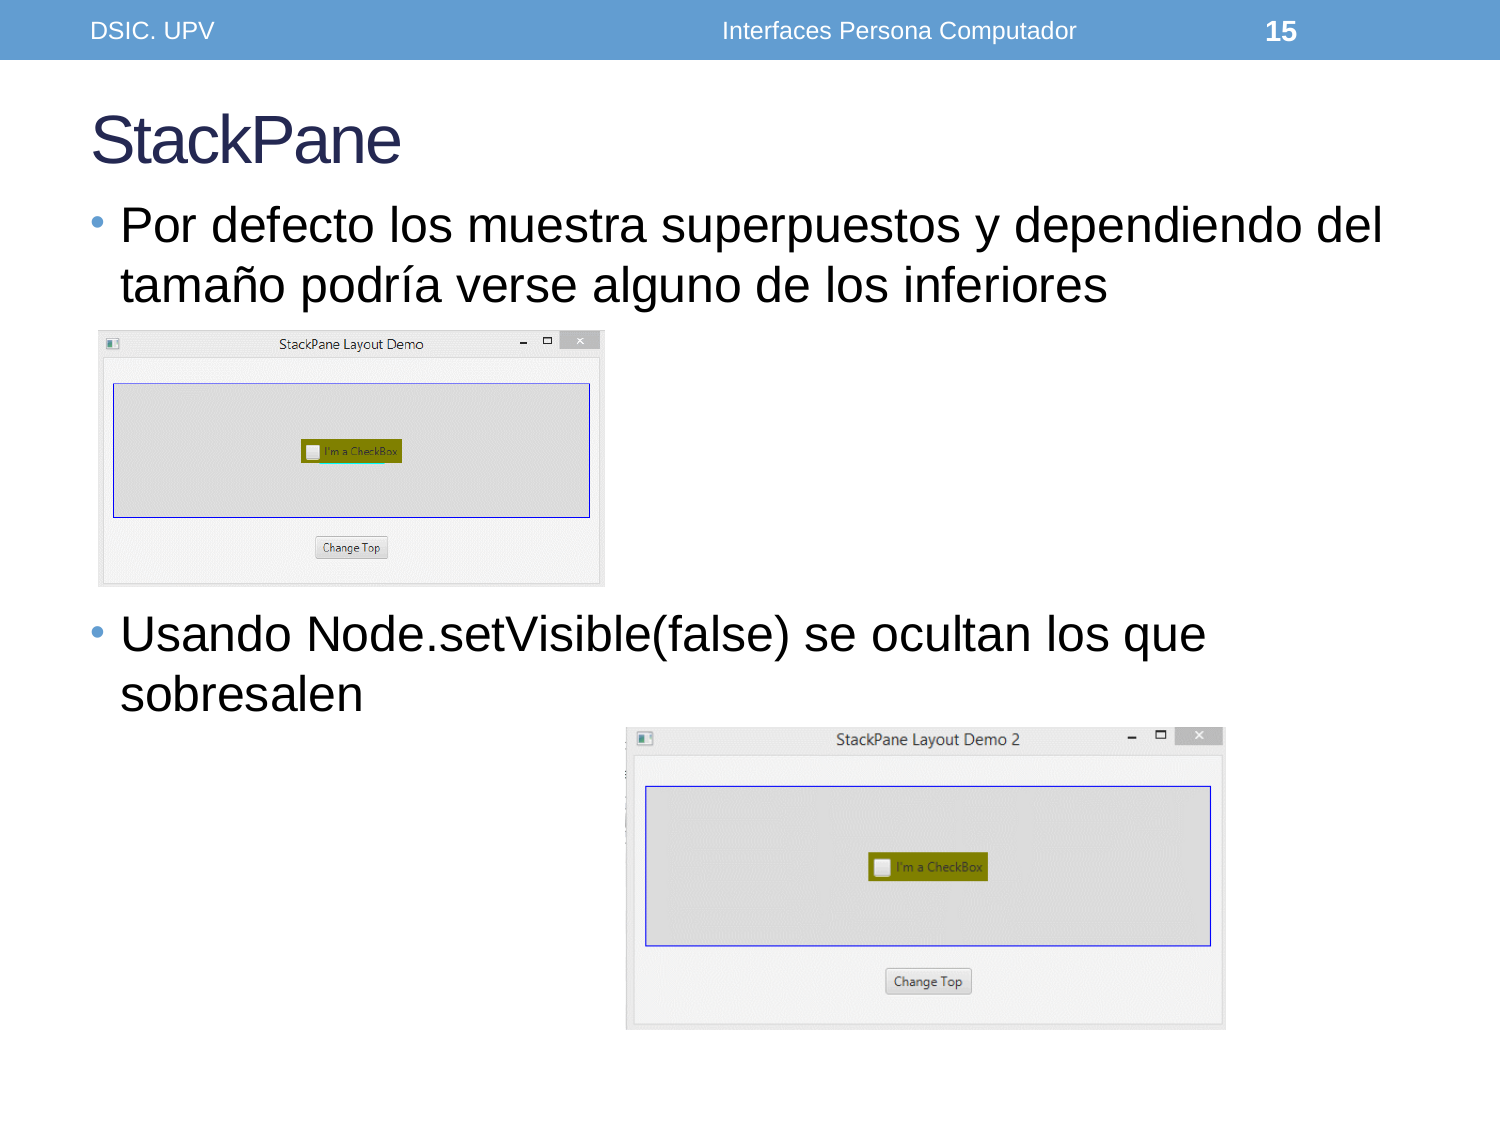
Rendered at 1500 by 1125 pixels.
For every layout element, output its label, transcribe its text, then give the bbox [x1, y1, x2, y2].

picture [625, 727, 1227, 1030]
picture [98, 329, 605, 588]
list Por defecto los muestra superpuestos y dependiendo del tamaño podría verse alguno de los inferiores Usando Node.setVisible(false) se ocultan los que sobresalen [75, 184, 1425, 1063]
slide_number 15 [1250, 3, 1425, 57]
footer Interfaces Persona Computador [562, 3, 1238, 57]
slide_number DSIC. UPV [75, 3, 550, 57]
title StackPane [75, 87, 1425, 184]
